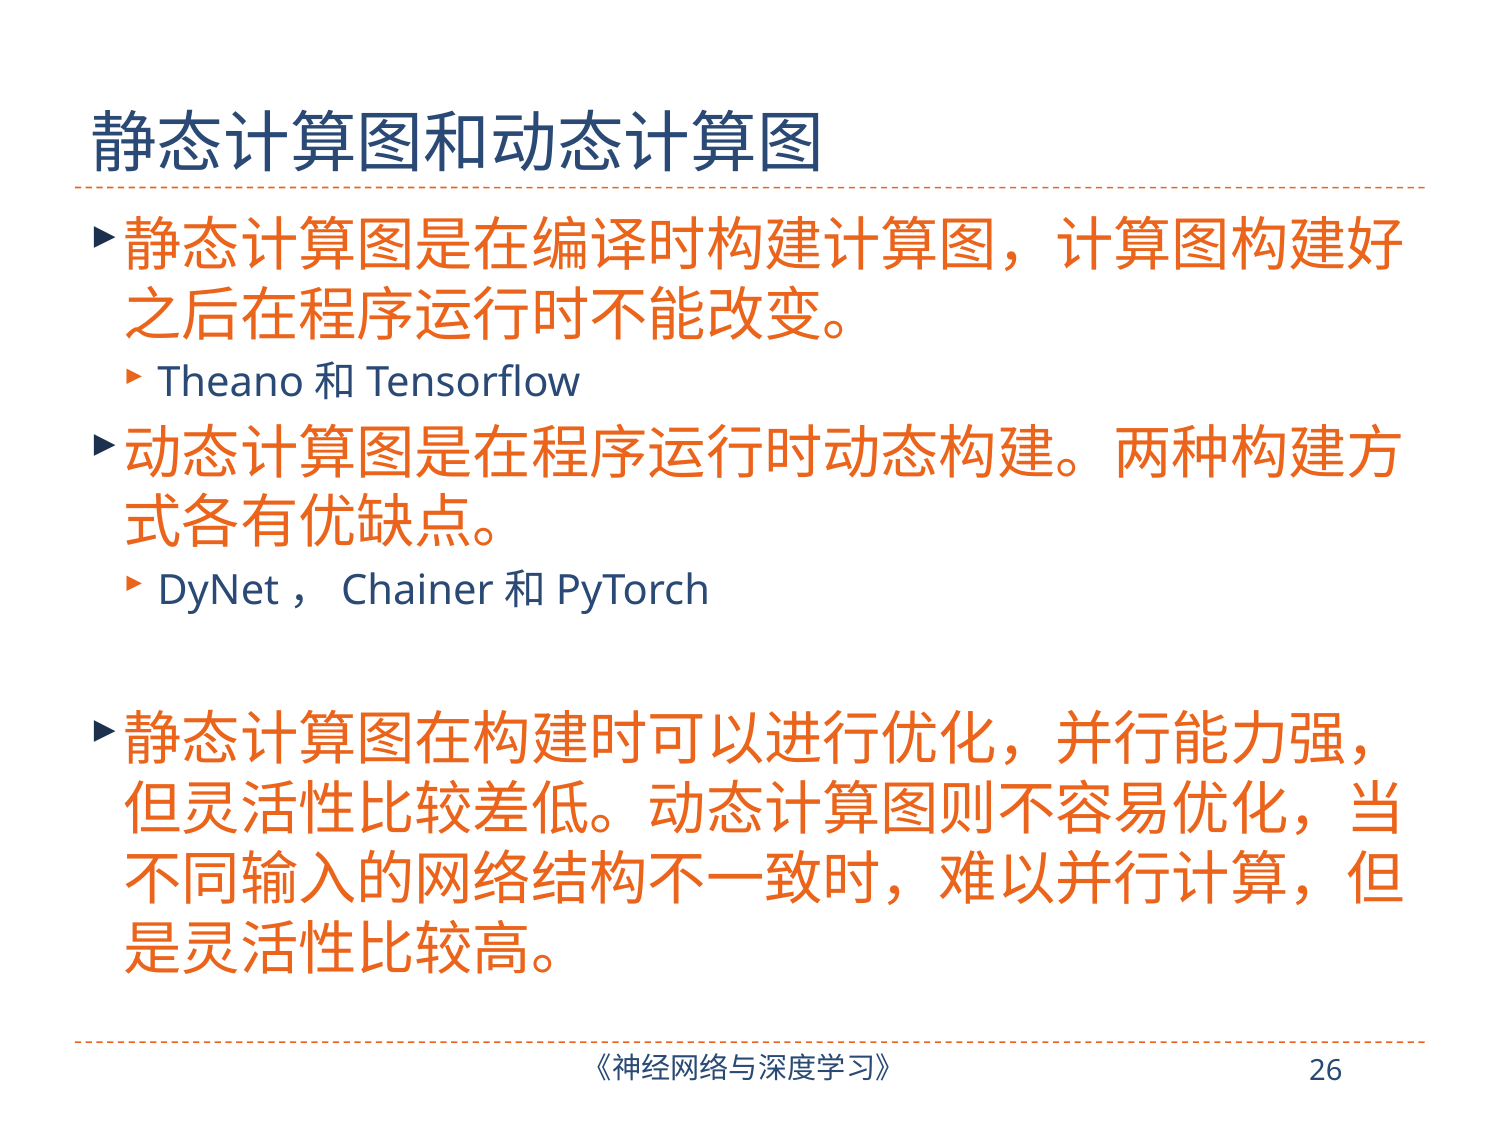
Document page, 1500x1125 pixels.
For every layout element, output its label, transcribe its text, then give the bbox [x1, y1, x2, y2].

list 静态计算图是在编译时构建计算图，计算图构建好之后在程序运行时不能改变。 Theano和Tensorflow 动态计算图是在程序运行时动态构建。两种构建方式各有优缺点。 DyNet，Chainer和PyTorch 静态计算图在构建时可以进行优化，并行能力强，但灵活性比较差低。动态计算图则不容易优化，当不同输入的网络结构不一致时，难以并行计算，但是灵活性比较高。 [75, 200, 1425, 1010]
title 静态计算图和动态计算图 [75, 24, 1425, 188]
